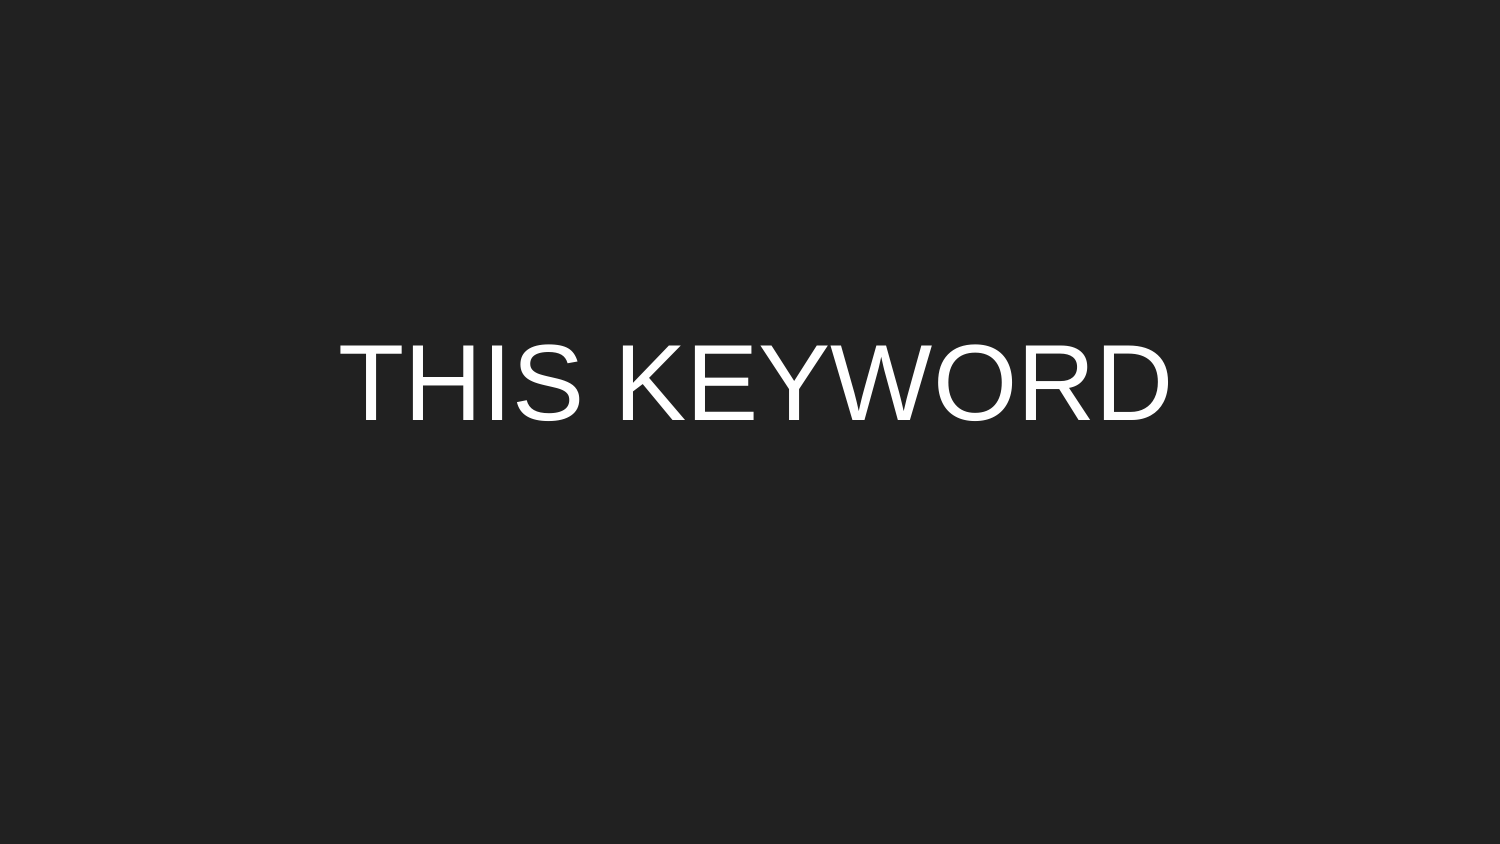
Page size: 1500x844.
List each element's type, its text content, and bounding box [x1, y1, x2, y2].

title THIS KEYWORD [63, 253, 1449, 459]
